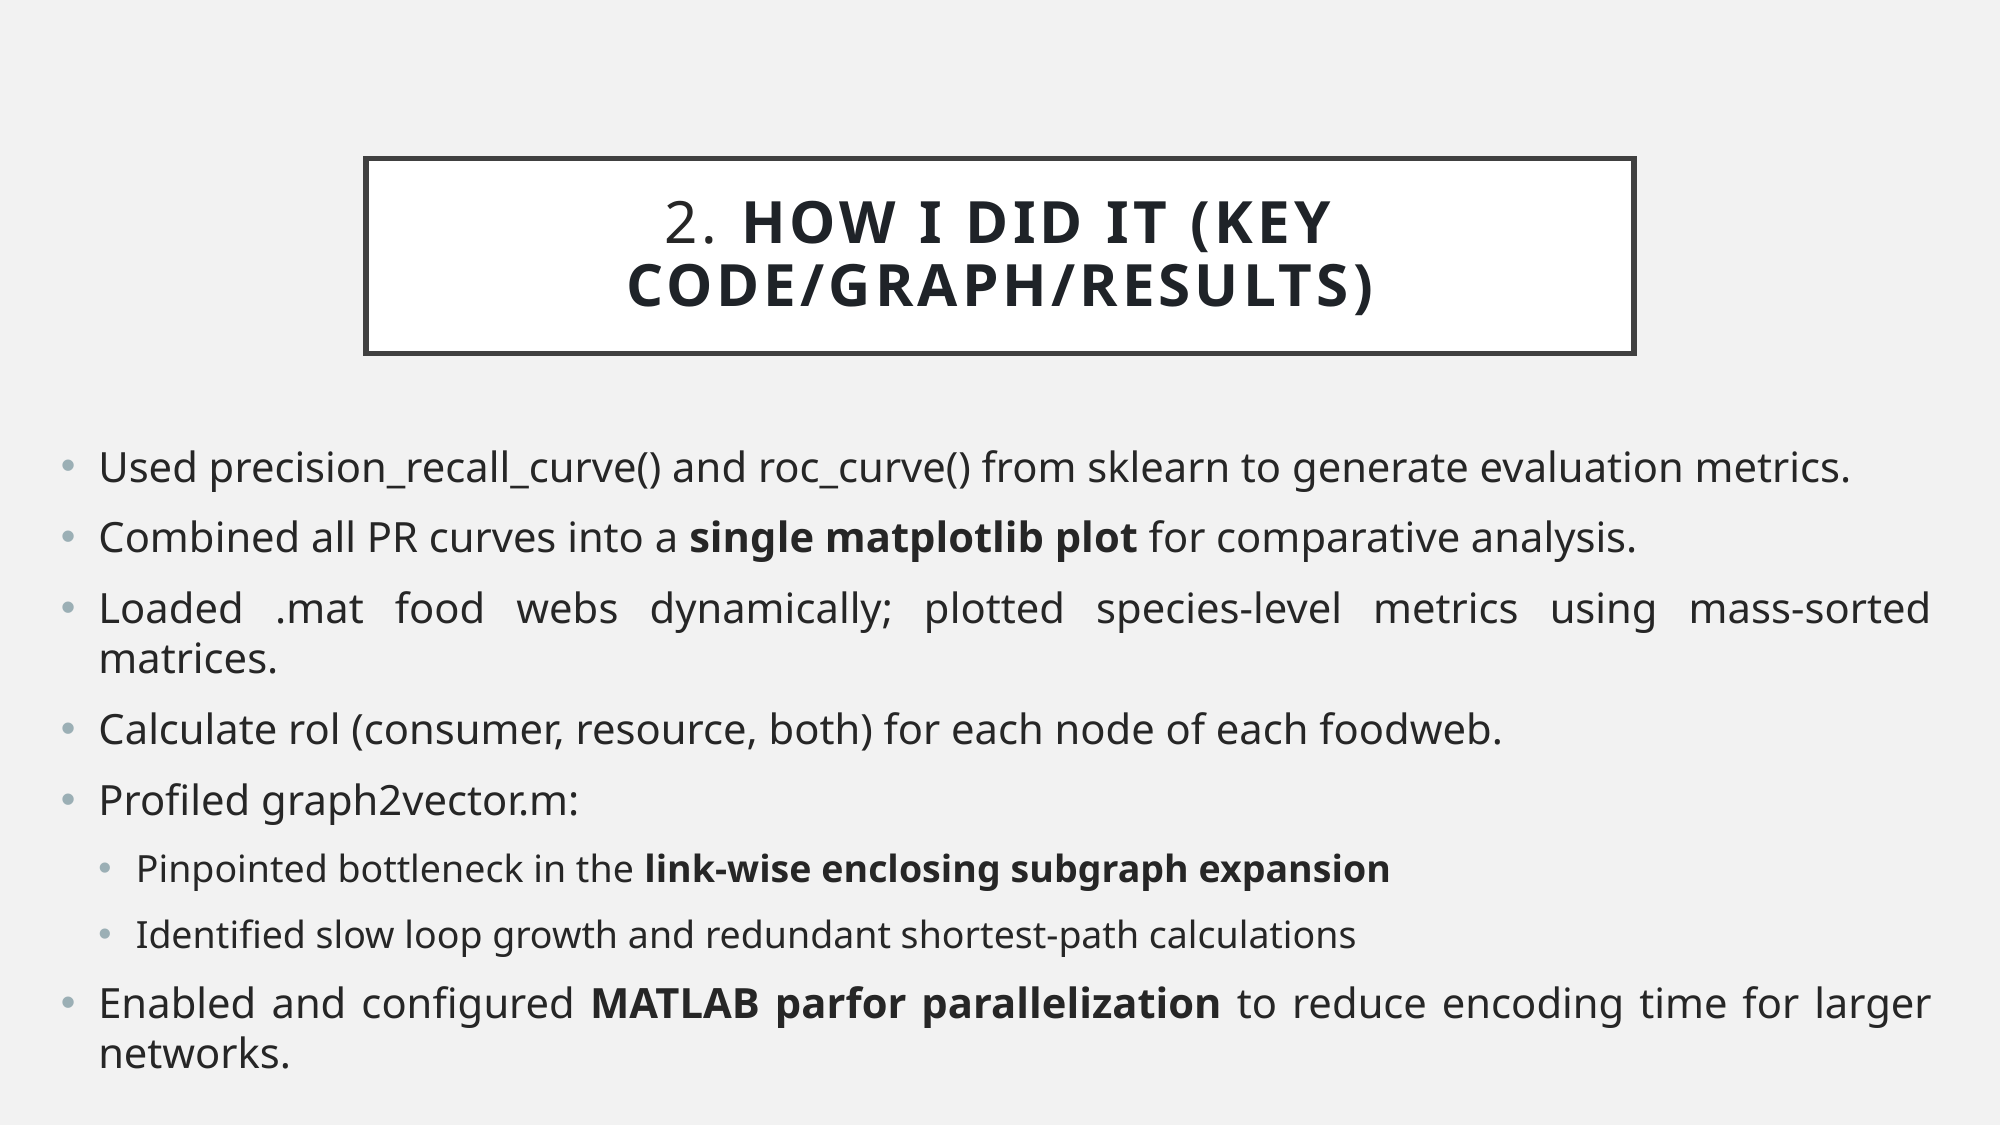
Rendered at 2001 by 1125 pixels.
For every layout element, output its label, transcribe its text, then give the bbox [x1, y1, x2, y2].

title 2. How I did it (key code/graph/results) [363, 156, 1637, 356]
list Used precision_recall_curve() and roc_curve() from sklearn to generate evaluation metrics. Combined all PR curves into a single matplotlib plot for comparative analysis. Loaded .mat food webs dynamically; plotted species-level metrics using mass-sorted matrices. Calculate rol (consumer, resource, both) for each node of each foodweb. Profiled graph2vector.m: Pinpointed bottleneck in the link-wise enclosing subgraph expansion Identified slow loop growth and redundant shortest-path calculations Enabled and configured MATLAB parfor parallelization to reduce encoding time for larger networks. [45, 432, 1948, 1085]
